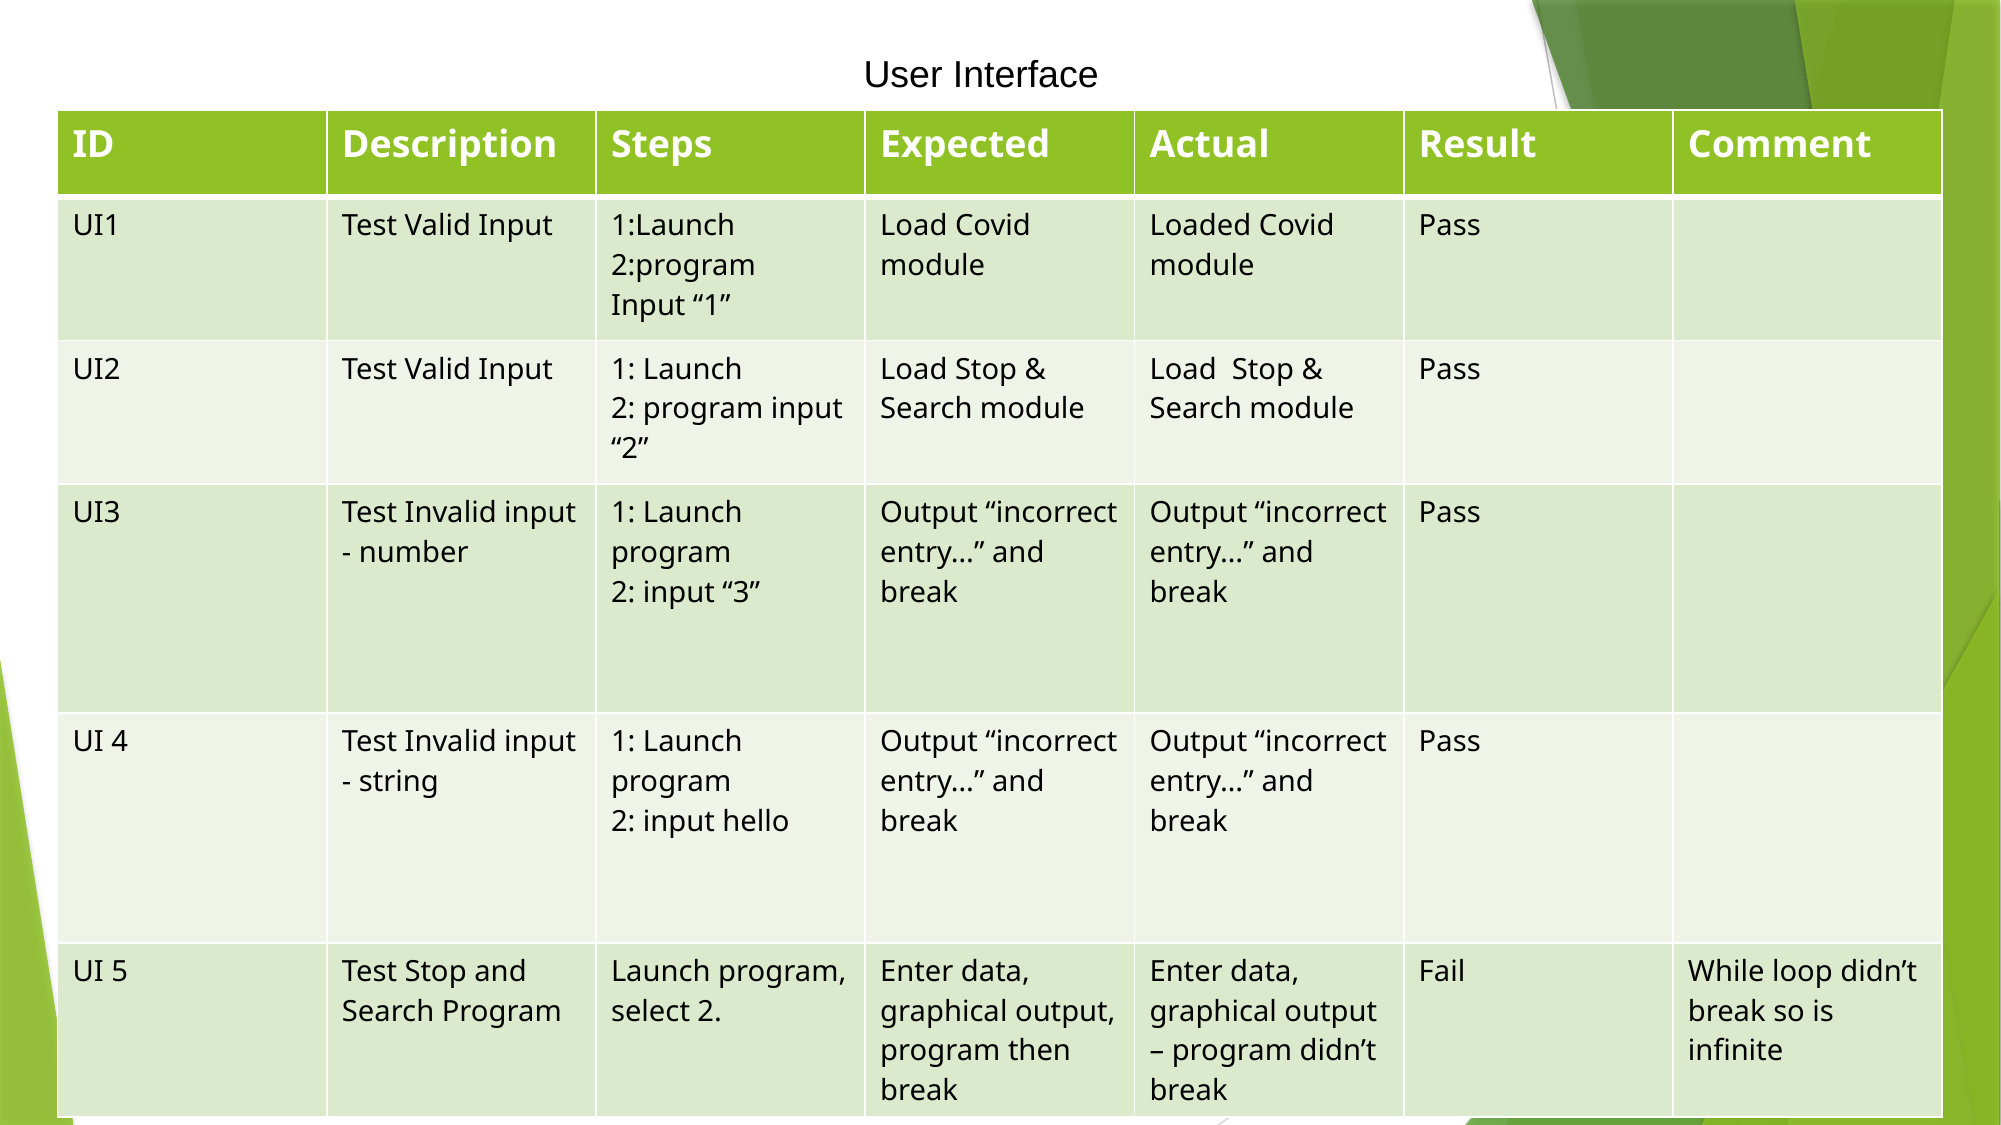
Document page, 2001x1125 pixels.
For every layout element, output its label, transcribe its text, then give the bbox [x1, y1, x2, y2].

table_cell Fail [1405, 944, 1672, 1116]
table_cell Test Stop and Search Program [328, 944, 595, 1116]
table_cell [1674, 200, 1941, 340]
table_header Steps [597, 111, 864, 194]
table_cell UI2 [58, 341, 326, 483]
table_cell Load Stop & Search module [1135, 341, 1403, 483]
table_cell Load Covid module [866, 200, 1134, 340]
table_cell Enter data, graphical output – program didn’t break [1135, 944, 1403, 1116]
table_cell 1: Launch program 2: input “3” [597, 485, 864, 712]
table_header Expected [866, 111, 1134, 194]
table_cell Pass [1405, 485, 1672, 712]
table_cell 1: Launch 2: program input “2” [597, 341, 864, 483]
table_cell UI1 [58, 200, 326, 340]
table_header Comment [1674, 111, 1941, 194]
table_cell [1674, 714, 1941, 942]
table_cell [1674, 341, 1941, 483]
table_cell Test Valid Input [328, 200, 595, 340]
text_box User Interface [225, 42, 1737, 103]
table_cell Enter data, graphical output, program then break [866, 944, 1134, 1116]
table_cell Pass [1405, 341, 1672, 483]
table_cell UI 4 [58, 714, 326, 942]
table_cell Pass [1405, 714, 1672, 942]
table_cell Pass [1405, 200, 1672, 340]
table_cell Launch program, select 2. [597, 944, 864, 1116]
table_header Description [328, 111, 595, 194]
table_cell UI 5 [58, 944, 326, 1116]
table_cell Output “incorrect entry…” and break [1135, 485, 1403, 712]
table_header ID [58, 111, 326, 194]
table_cell Test Valid Input [328, 341, 595, 483]
table_cell Output “incorrect entry…” and break [866, 485, 1134, 712]
table_cell Test Invalid input - string [328, 714, 595, 942]
table_cell UI3 [58, 485, 326, 712]
table_cell 1: Launch program 2: input hello [597, 714, 864, 942]
table_cell Test Invalid input - number [328, 485, 595, 712]
table_header Result [1405, 111, 1672, 194]
table_cell Output “incorrect entry…” and break [1135, 714, 1403, 942]
table_cell Output “incorrect entry…” and break [866, 714, 1134, 942]
table_cell Load Stop & Search module [866, 341, 1134, 483]
table_cell Loaded Covid module [1135, 200, 1403, 340]
table_cell 1:Launch 2:program Input “1” [597, 200, 864, 340]
table_cell While loop didn’t break so is infinite [1674, 944, 1941, 1116]
table_header Actual [1135, 111, 1403, 194]
table_cell [1674, 485, 1941, 712]
